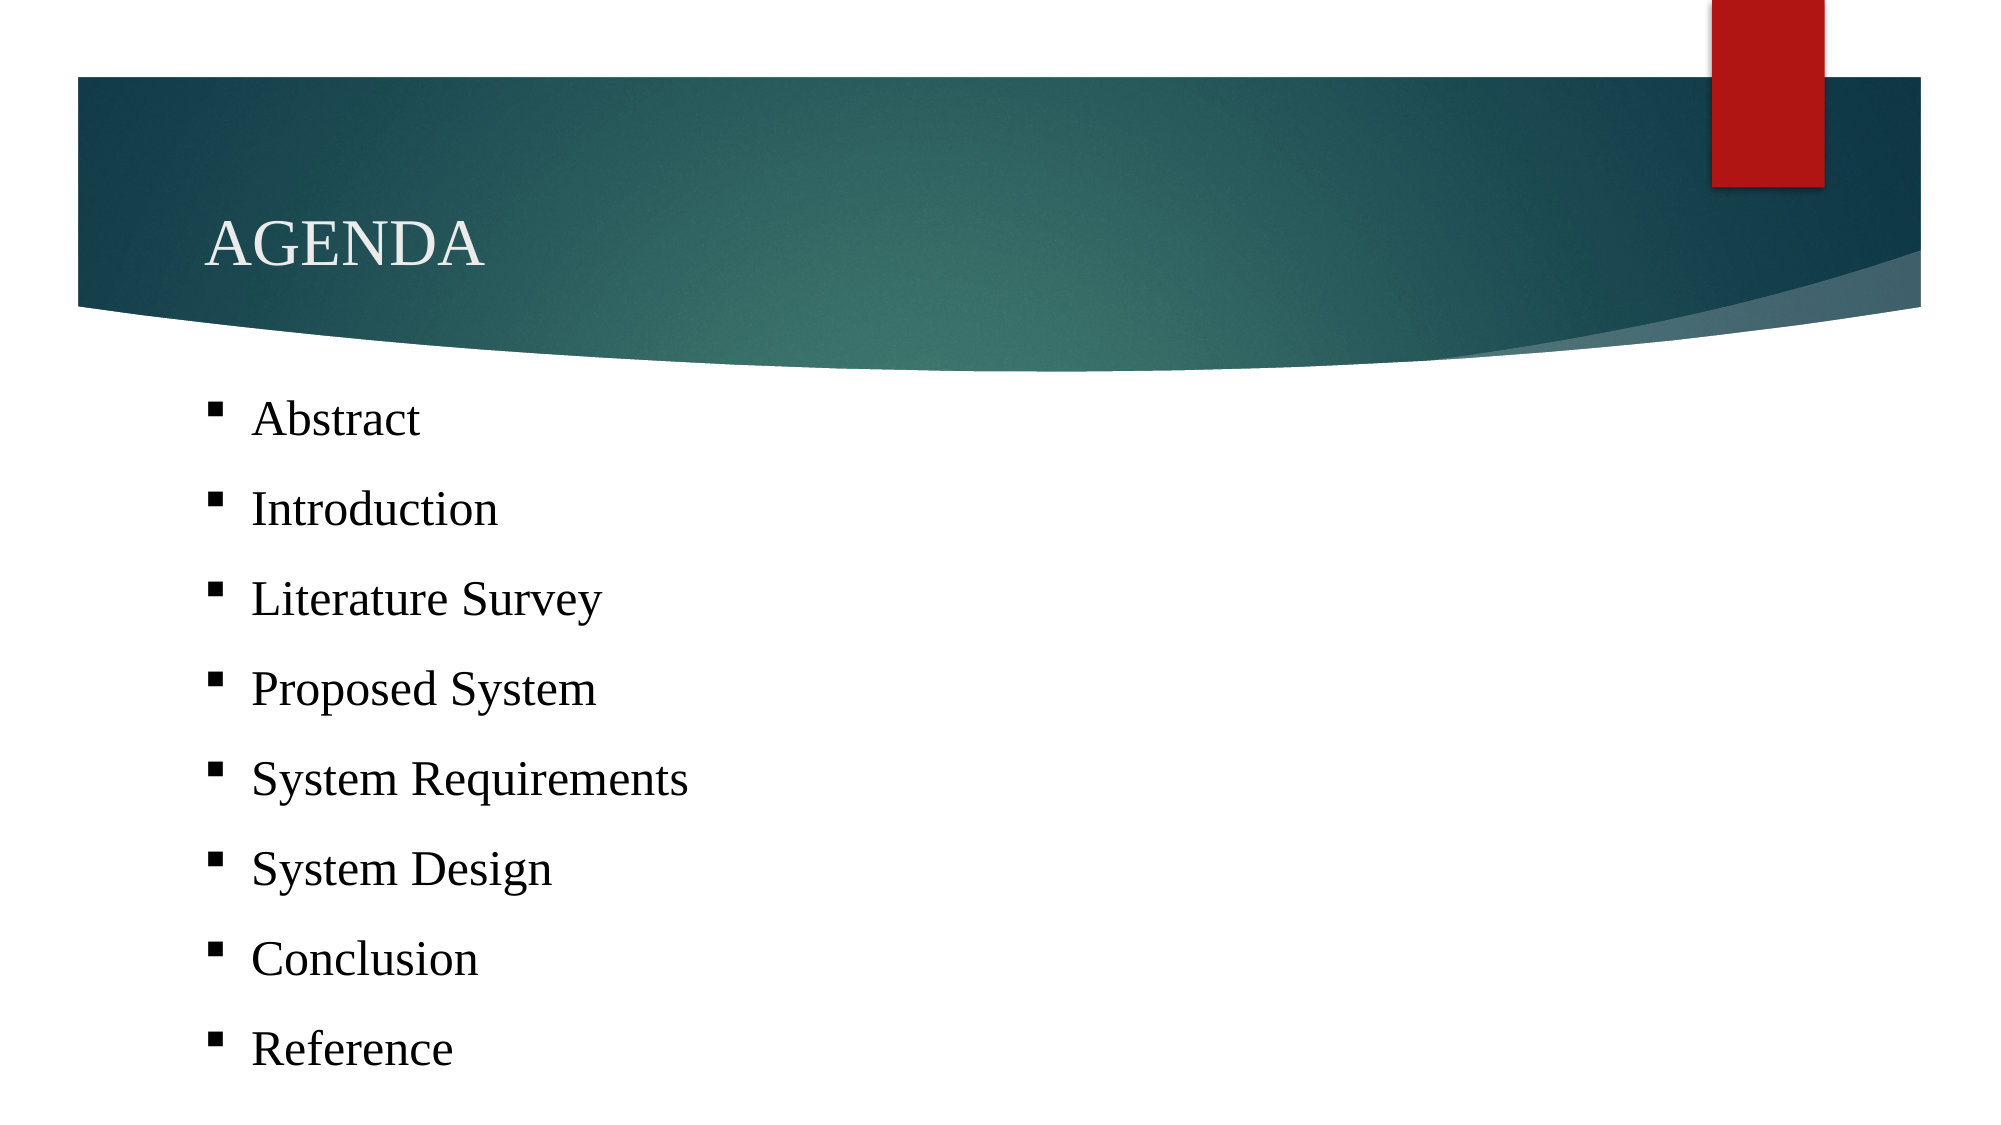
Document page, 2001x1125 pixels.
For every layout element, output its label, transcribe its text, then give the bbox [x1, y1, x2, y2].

text_box Abstract Introduction Literature Survey Proposed System System Requirements System Design Conclusion Reference [189, 348, 1190, 1083]
title AGENDA [189, 180, 1638, 297]
